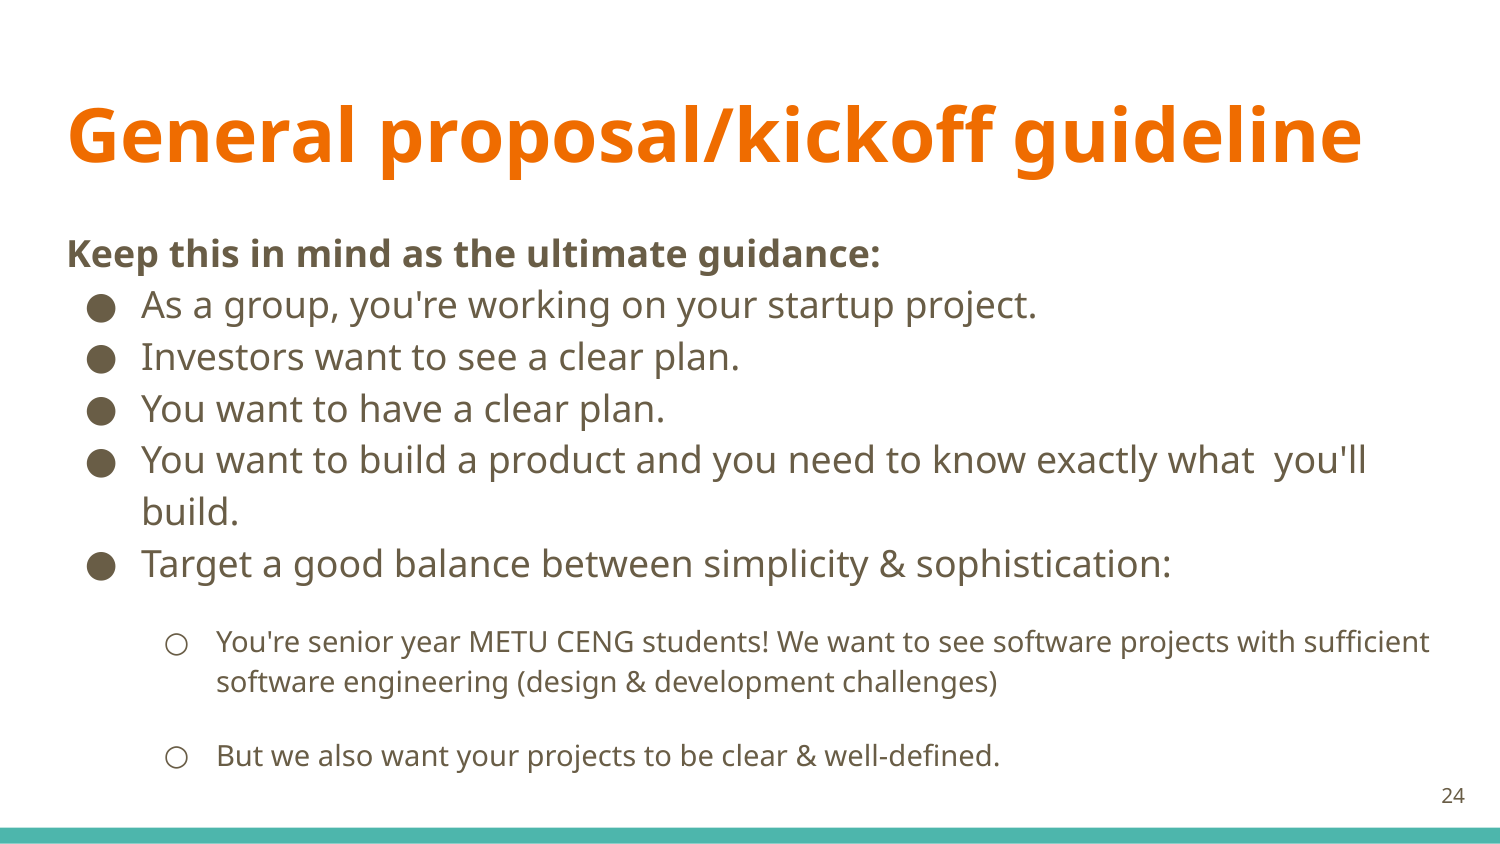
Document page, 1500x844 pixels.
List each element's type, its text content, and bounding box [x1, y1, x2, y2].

list Keep this in mind as the ultimate guidance: As a group, you're working on your startup project. Investors want to see a clear plan. You want to have a clear plan. You want to build a product and you need to know exactly what you'll build. Target a good balance between simplicity & sophistication: You're senior year METU CENG students! We want to see software projects with sufficient software engineering (design & development challenges) But we also want your projects to be clear & well-defined. [51, 207, 1449, 750]
slide_number ‹#› [1389, 764, 1480, 830]
title General proposal/kickoff guideline [51, 72, 1449, 189]
